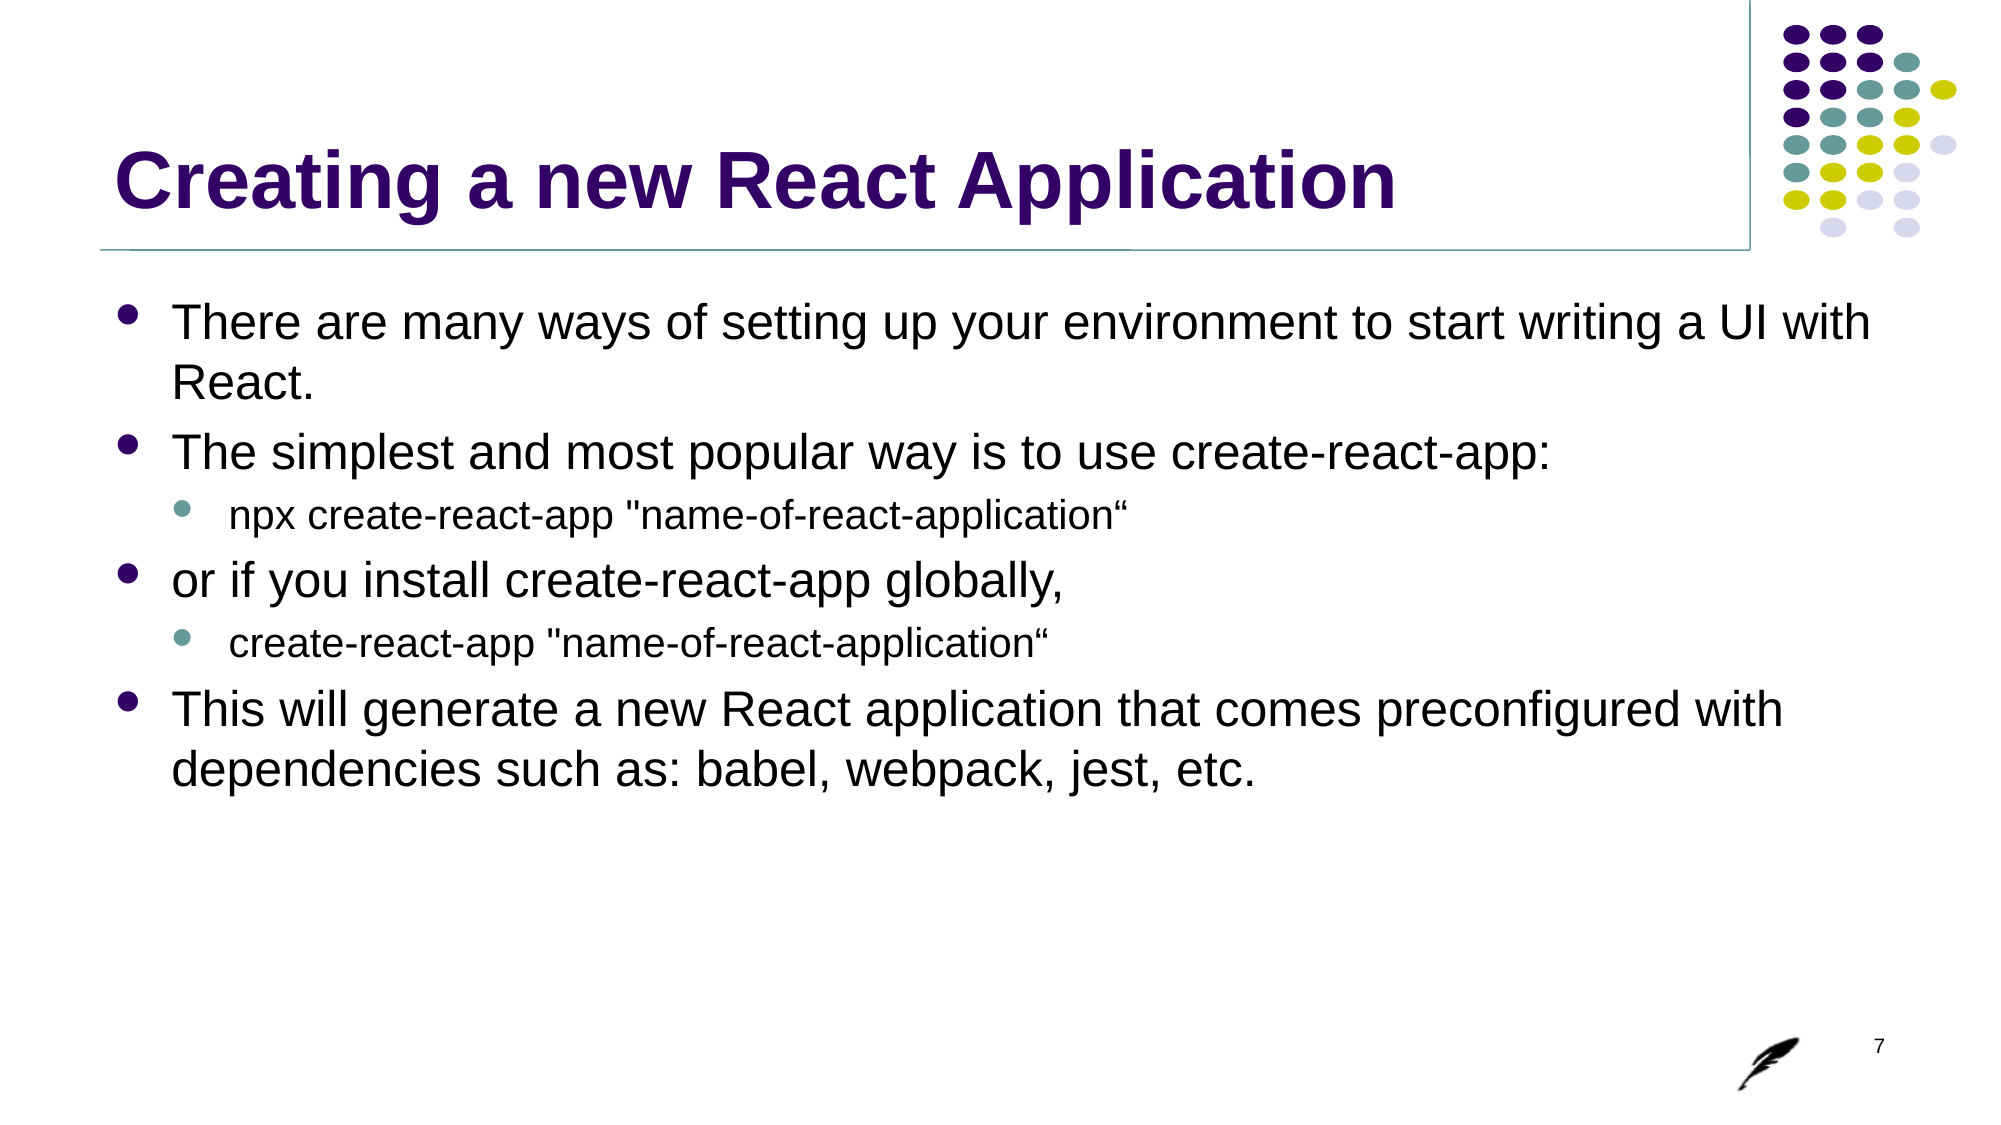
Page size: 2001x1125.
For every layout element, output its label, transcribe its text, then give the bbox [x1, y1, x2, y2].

slide_number 7 [1433, 1025, 1900, 1100]
list There are many ways of setting up your environment to start writing a UI with React. The simplest and most popular way is to use create-react-app: npx create-react-app "name-of-react-application“ or if you install create-react-app globally, create-react-app "name-of-react-application“ This will generate a new React application that comes preconfigured with dependencies such as: babel, webpack, jest, etc. [99, 282, 1900, 1006]
title Creating a new React Application [99, 20, 1750, 233]
